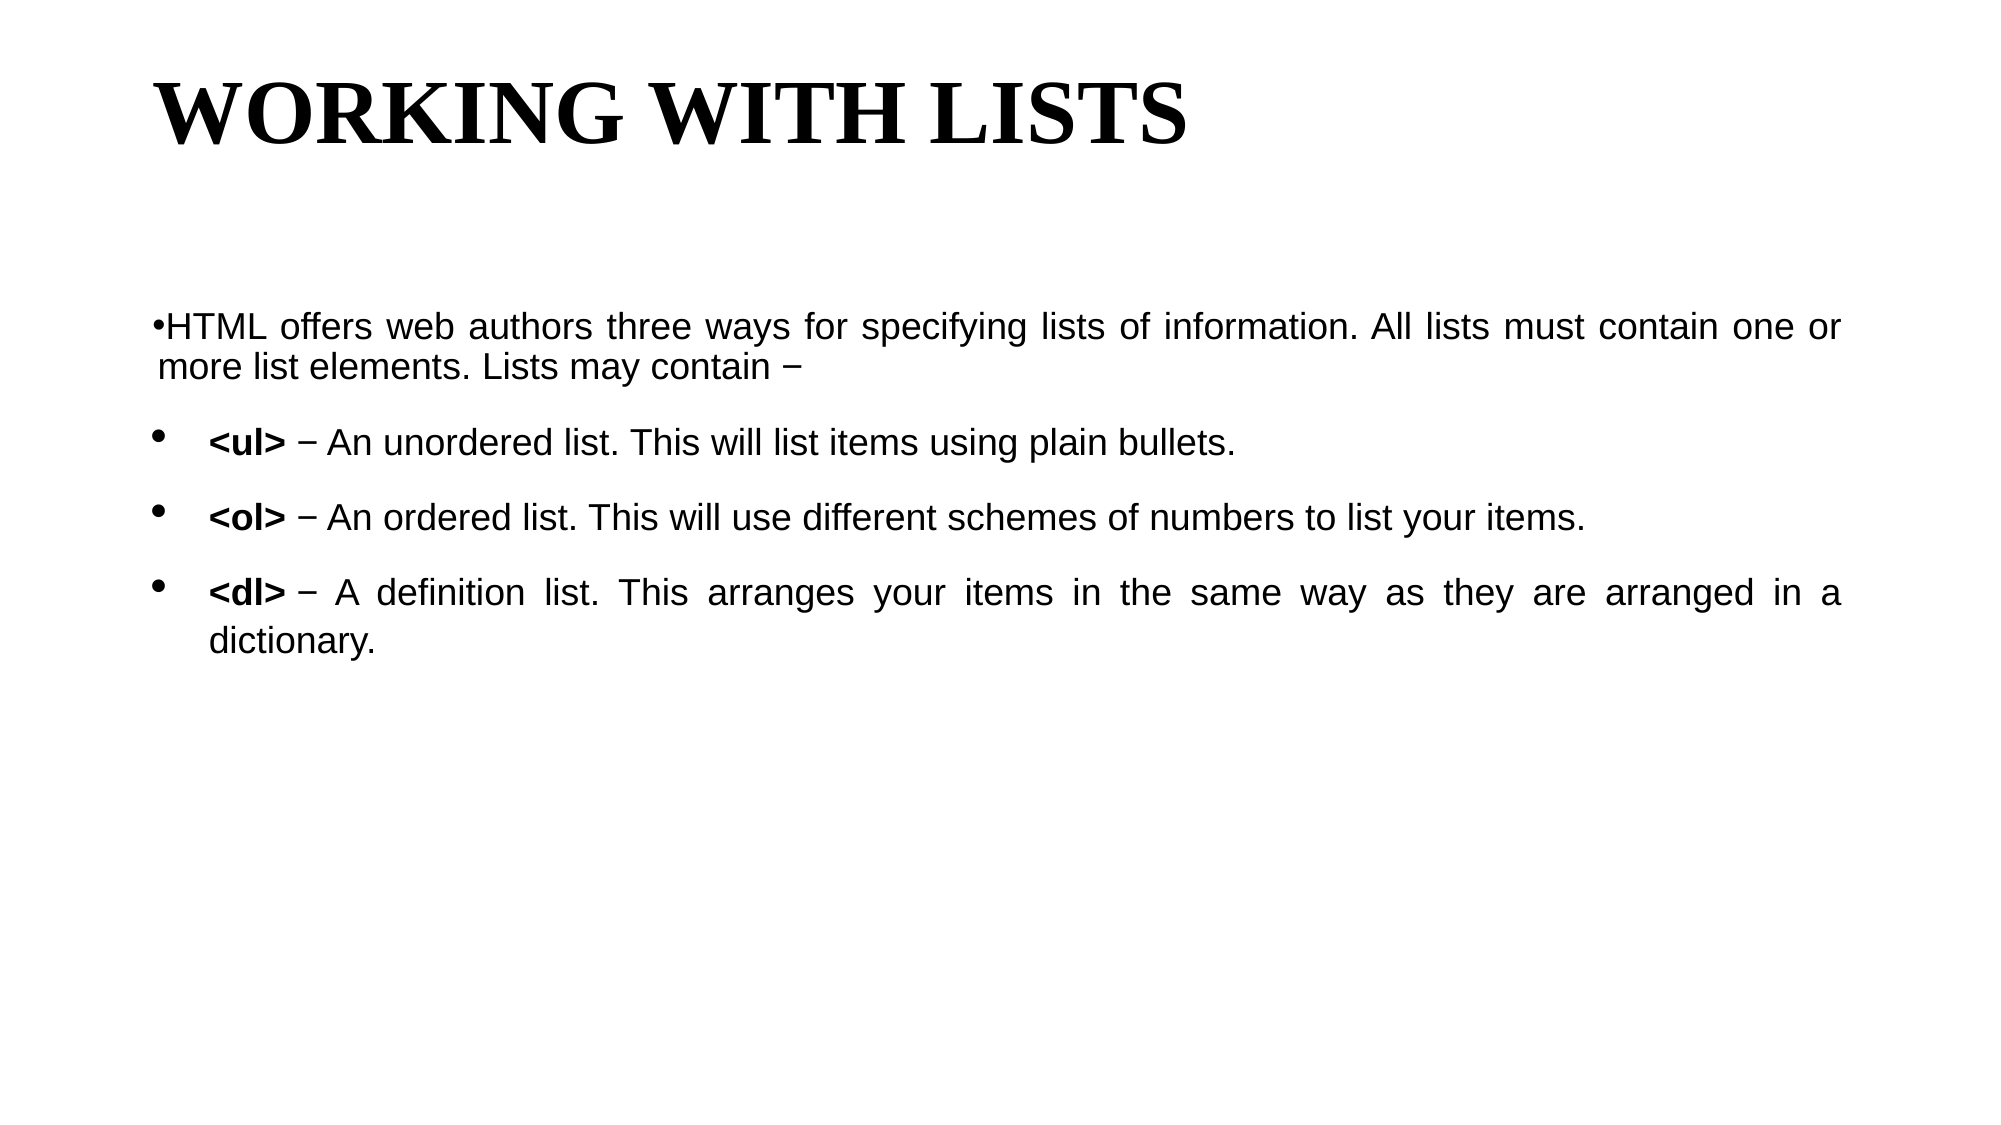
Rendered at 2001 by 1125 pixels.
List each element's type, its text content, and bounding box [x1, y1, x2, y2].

list HTML offers web authors three ways for specifying lists of information. All lists must contain one or more list elements. Lists may contain − <ul> − An unordered list. This will list items using plain bullets. <ol> − An ordered list. This will use different schemes of numbers to list your items. <dl> − A definition list. This arranges your items in the same way as they are arranged in a dictionary. [137, 299, 1863, 1014]
title WORKING WITH LISTS [137, 59, 1863, 278]
